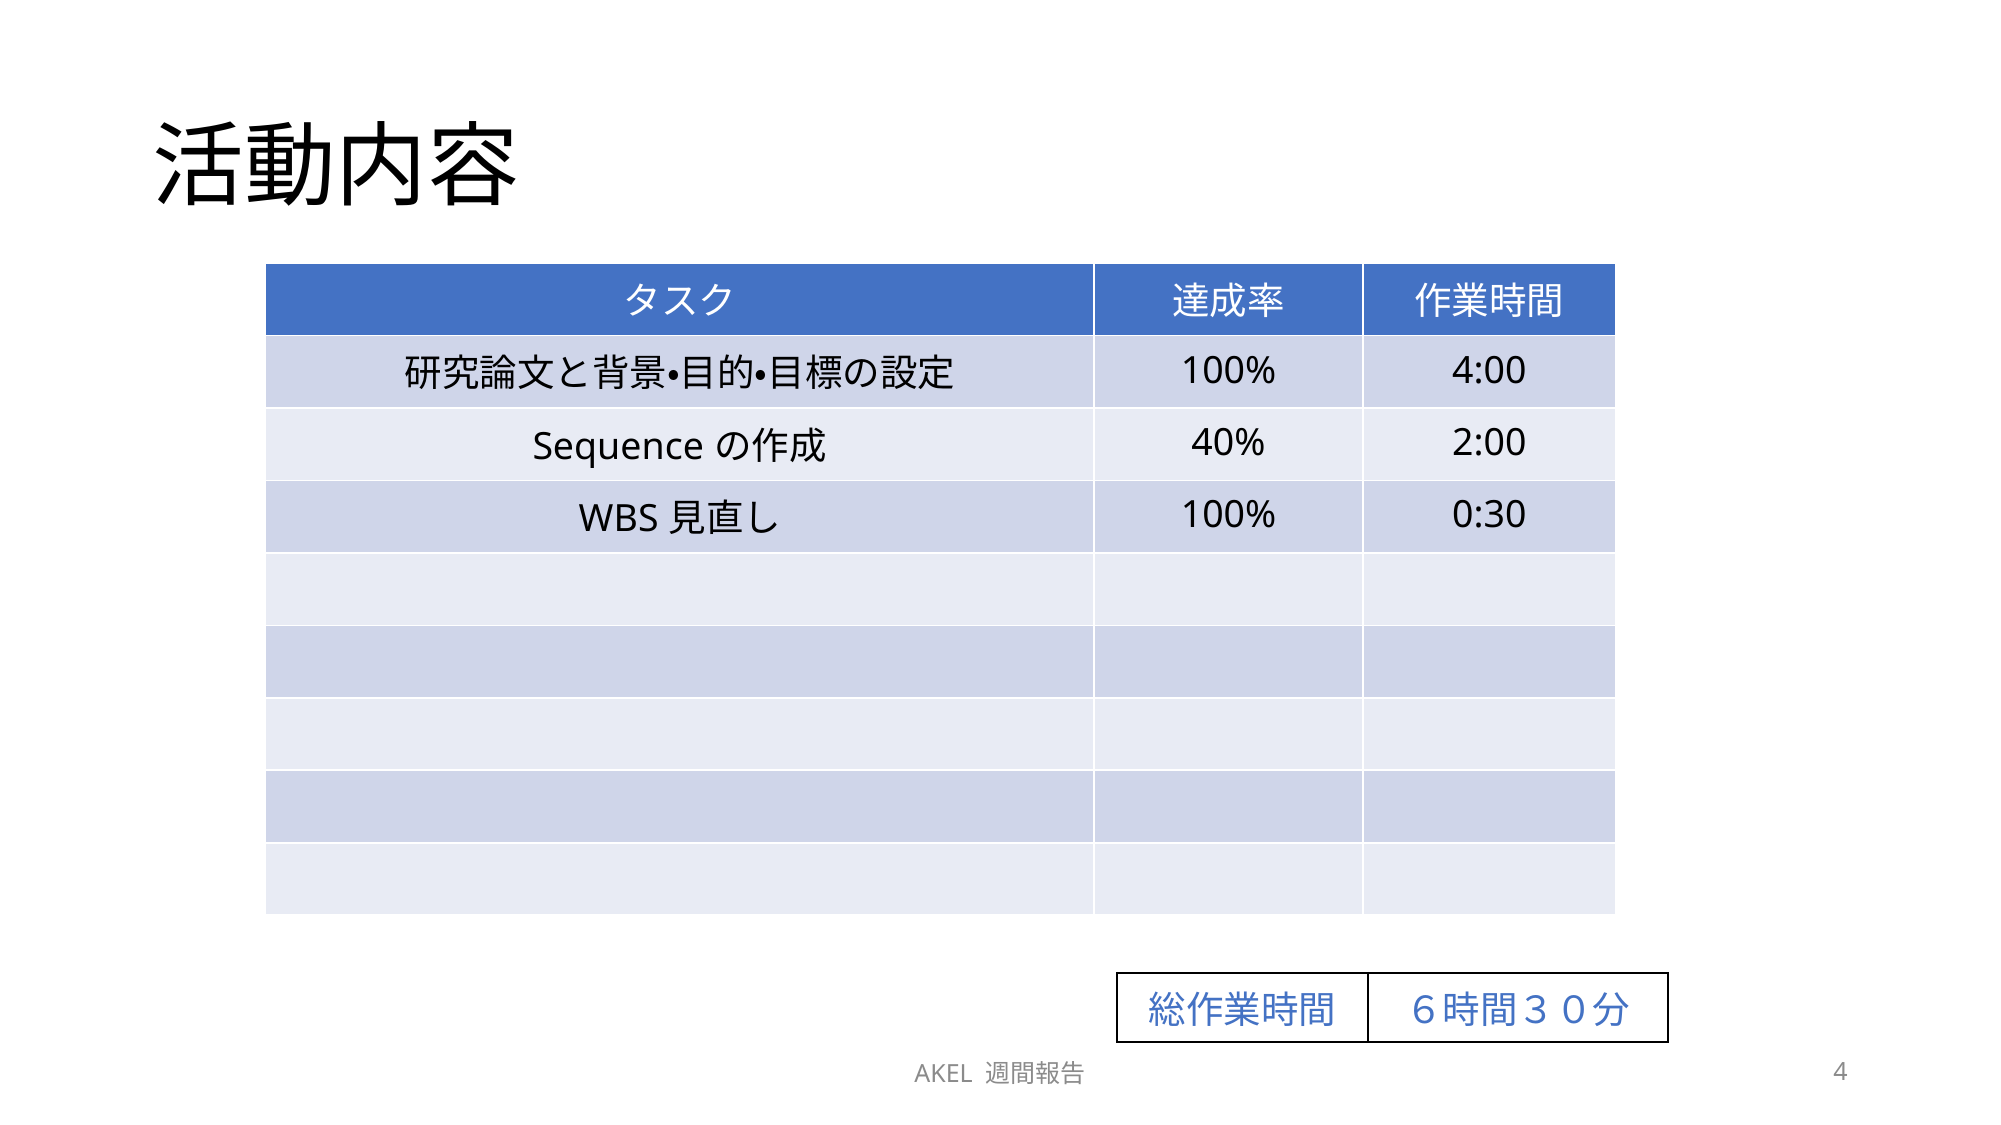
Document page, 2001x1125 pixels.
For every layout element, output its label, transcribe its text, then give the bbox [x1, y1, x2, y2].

table_cell WBS見直し [266, 481, 1093, 552]
table_cell [1095, 699, 1362, 769]
table_cell 100% [1095, 336, 1362, 407]
table_cell [1364, 844, 1615, 914]
table_cell 研究論文と背景・目的・目標の設定 [266, 336, 1093, 407]
table_cell [266, 626, 1093, 697]
table_header 作業時間 [1364, 264, 1615, 335]
table_cell [1364, 771, 1615, 842]
table_header 総作業時間 [1118, 974, 1367, 1041]
table_cell [1095, 844, 1362, 914]
table_cell [1095, 626, 1362, 697]
title 活動内容 [137, 59, 1863, 278]
table_header ６時間３０分 [1369, 974, 1667, 1041]
table_cell [1095, 554, 1362, 625]
table_header タスク [266, 264, 1093, 335]
table_cell [266, 844, 1093, 914]
table_cell [1095, 771, 1362, 842]
table_cell Sequenceの作成 [266, 409, 1093, 480]
table_cell 0:30 [1364, 481, 1615, 552]
table_cell 2:00 [1364, 409, 1615, 480]
table_cell 100% [1095, 481, 1362, 552]
footer AKEL 週間報告 [662, 1042, 1338, 1103]
table_cell 4:00 [1364, 336, 1615, 407]
table_cell [1364, 554, 1615, 625]
table_cell 40% [1095, 409, 1362, 480]
table_cell [1364, 699, 1615, 769]
table_header 達成率 [1095, 264, 1362, 335]
slide_number 4 [1412, 1042, 1863, 1103]
table_cell [1364, 626, 1615, 697]
table_cell [266, 554, 1093, 625]
table_cell [266, 699, 1093, 769]
table_cell [266, 771, 1093, 842]
